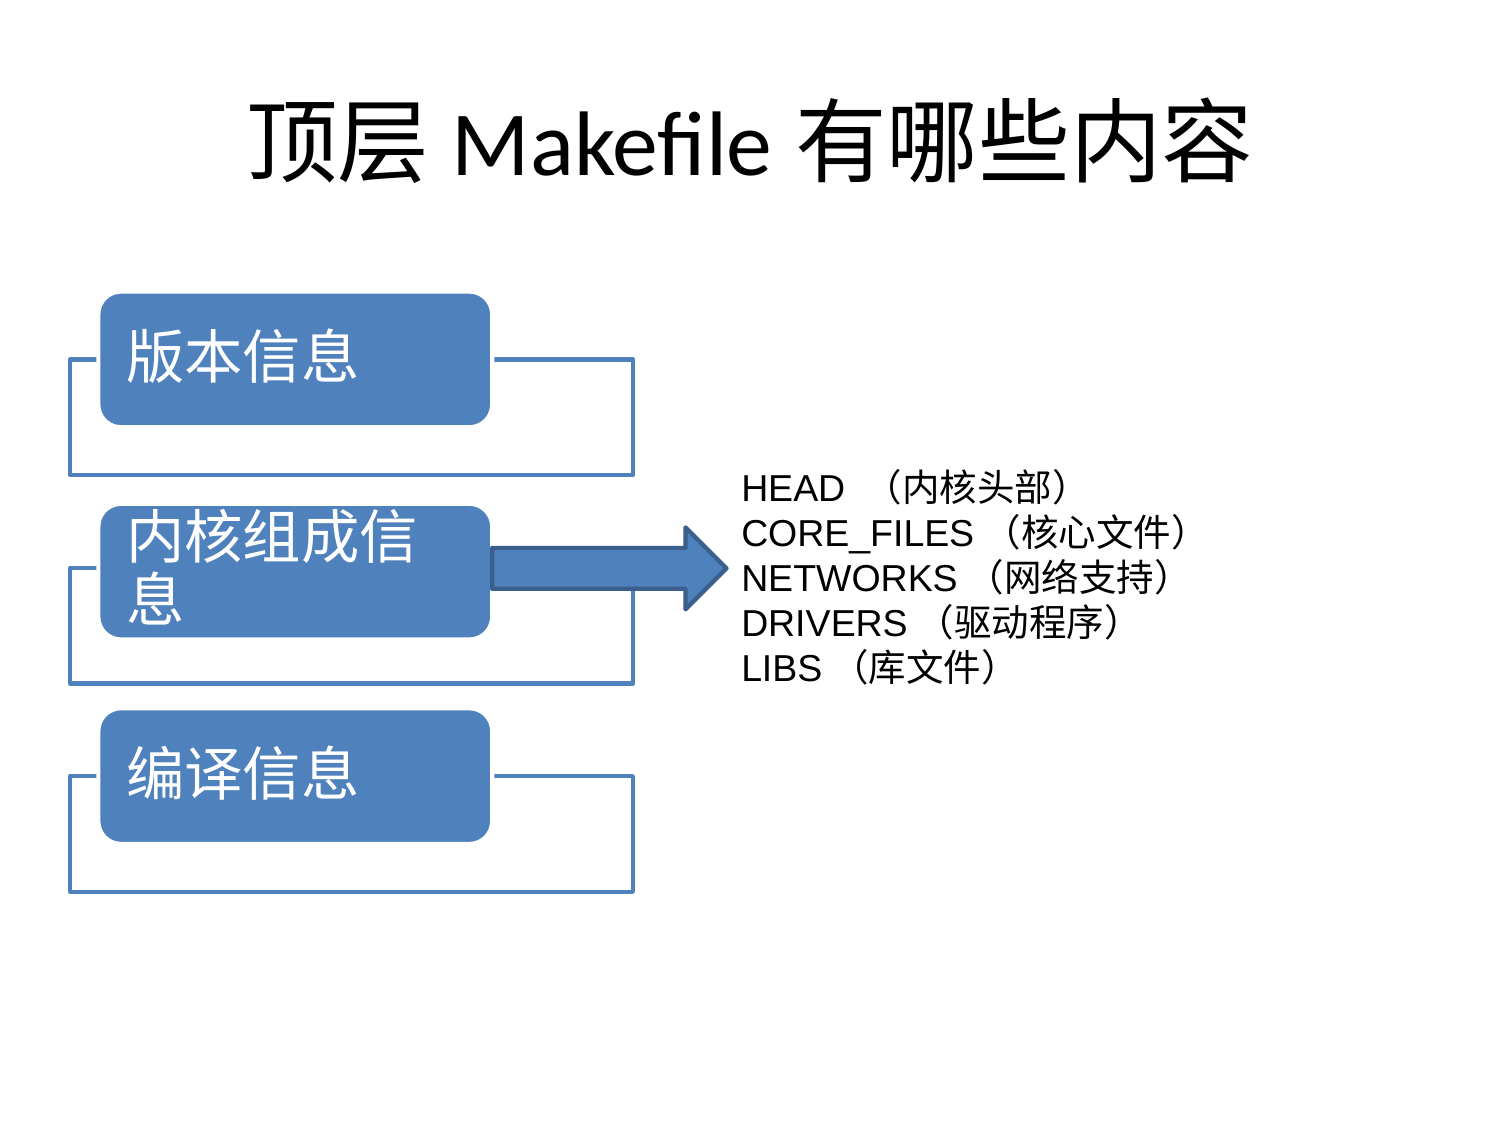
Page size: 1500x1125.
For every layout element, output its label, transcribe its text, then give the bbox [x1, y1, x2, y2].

text_box HEAD （内核头部） CORE_FILES（核心文件） NETWORKS（网络支持） DRIVERS（驱动程序） LIBS（库文件） [726, 456, 1477, 697]
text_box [70, 245, 634, 938]
text_box [637, 525, 726, 612]
title 顶层Makefile有哪些内容 [74, 44, 1426, 233]
